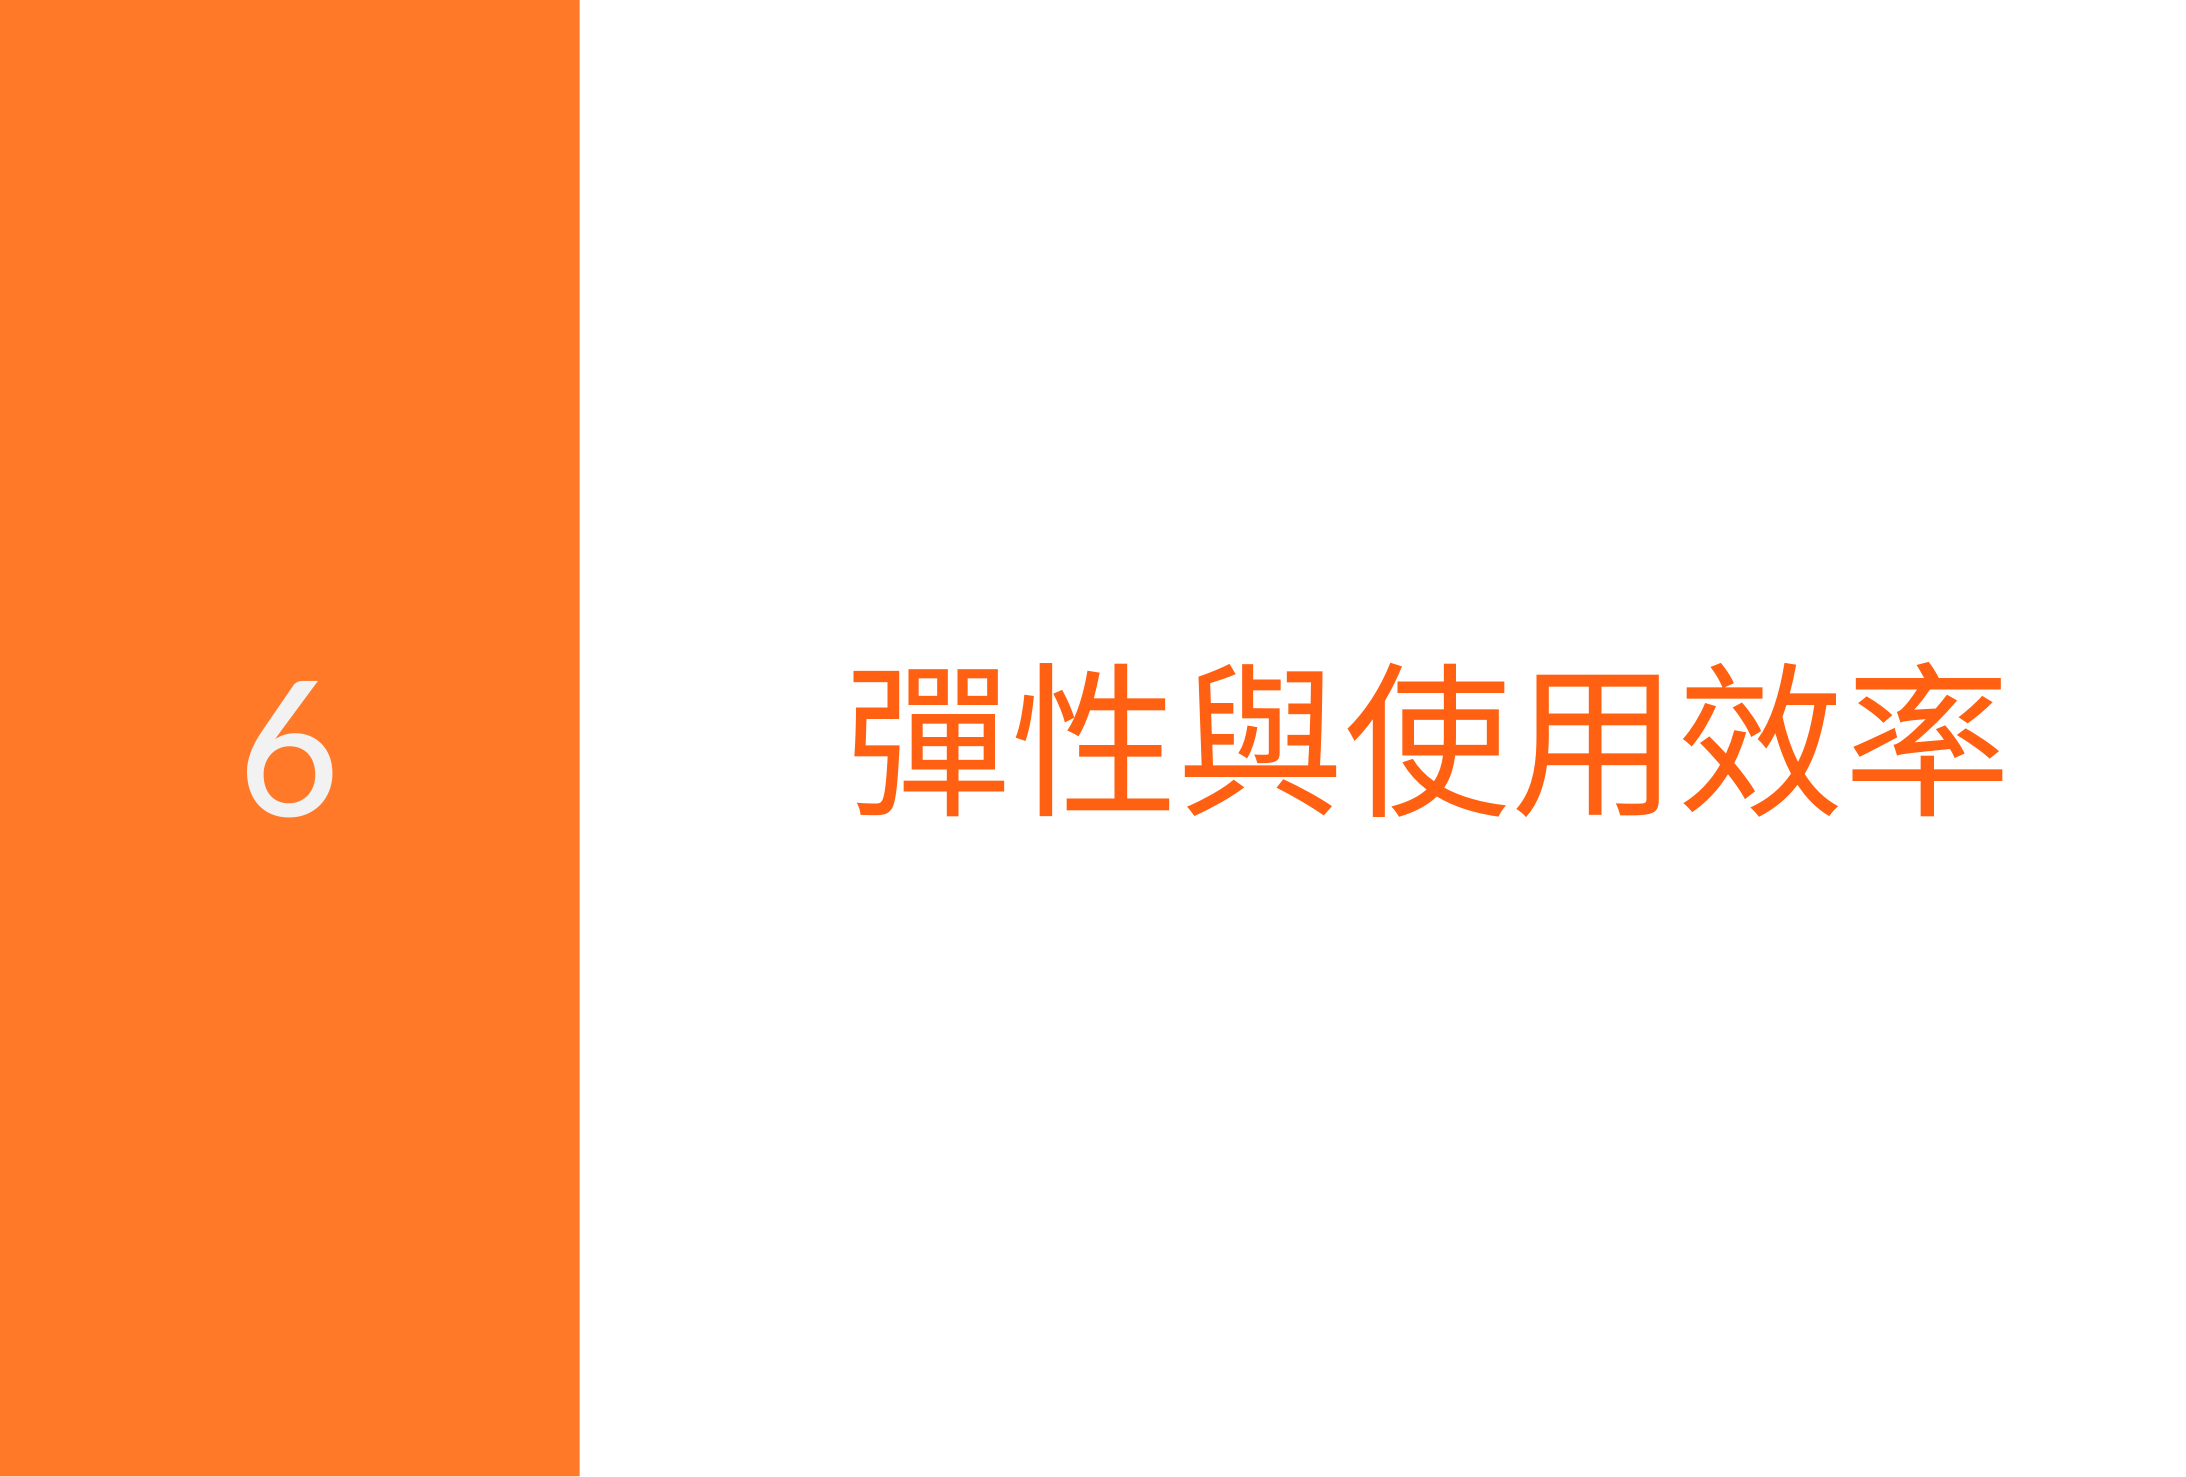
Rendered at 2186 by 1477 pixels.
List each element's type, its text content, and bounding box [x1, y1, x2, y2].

text_box 彈性與使用效率 [829, 629, 2027, 845]
text_box 6 [224, 609, 356, 865]
text_box [0, 0, 581, 1477]
